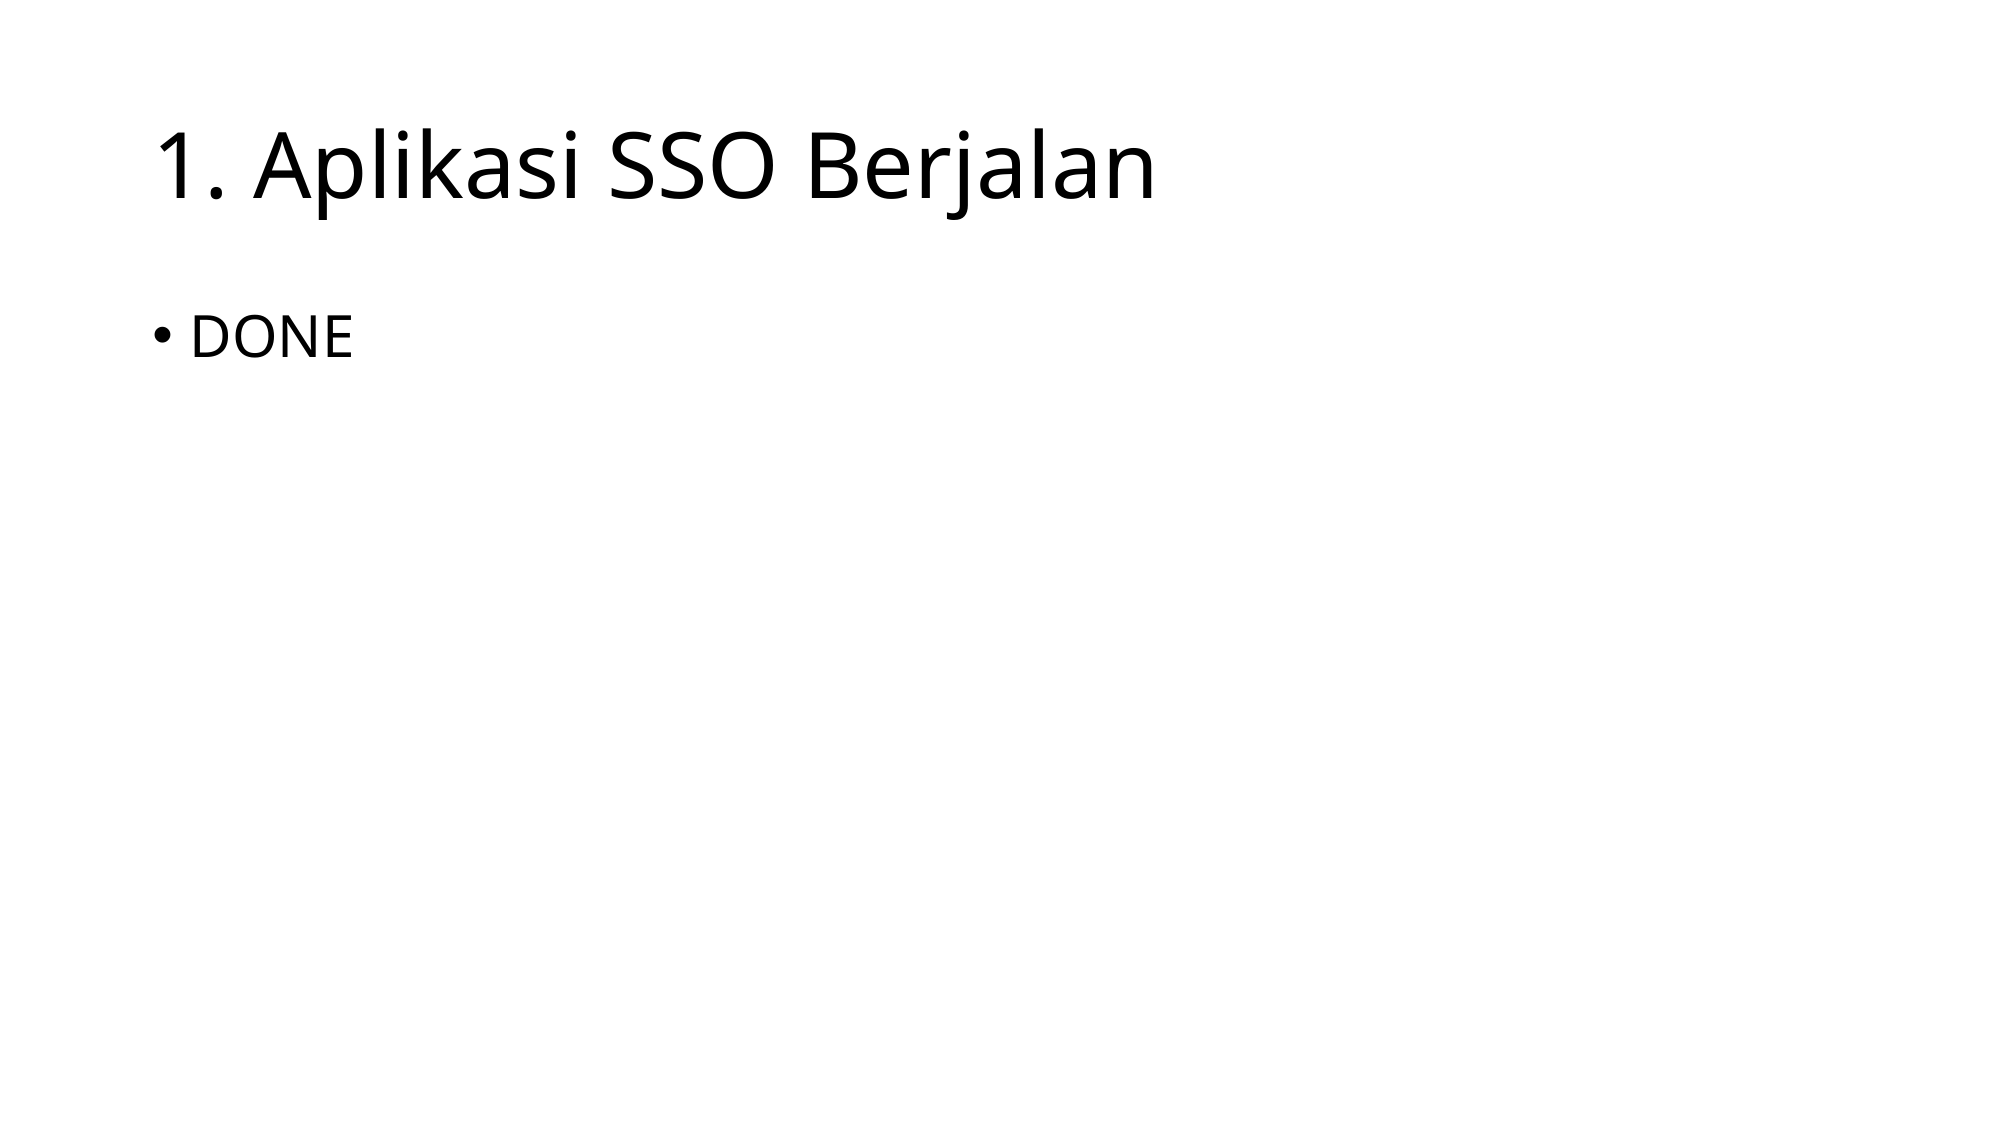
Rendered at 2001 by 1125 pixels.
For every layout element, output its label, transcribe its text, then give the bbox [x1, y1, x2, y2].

list DONE [137, 299, 1863, 1014]
title 1. Aplikasi SSO Berjalan [137, 59, 1863, 278]
